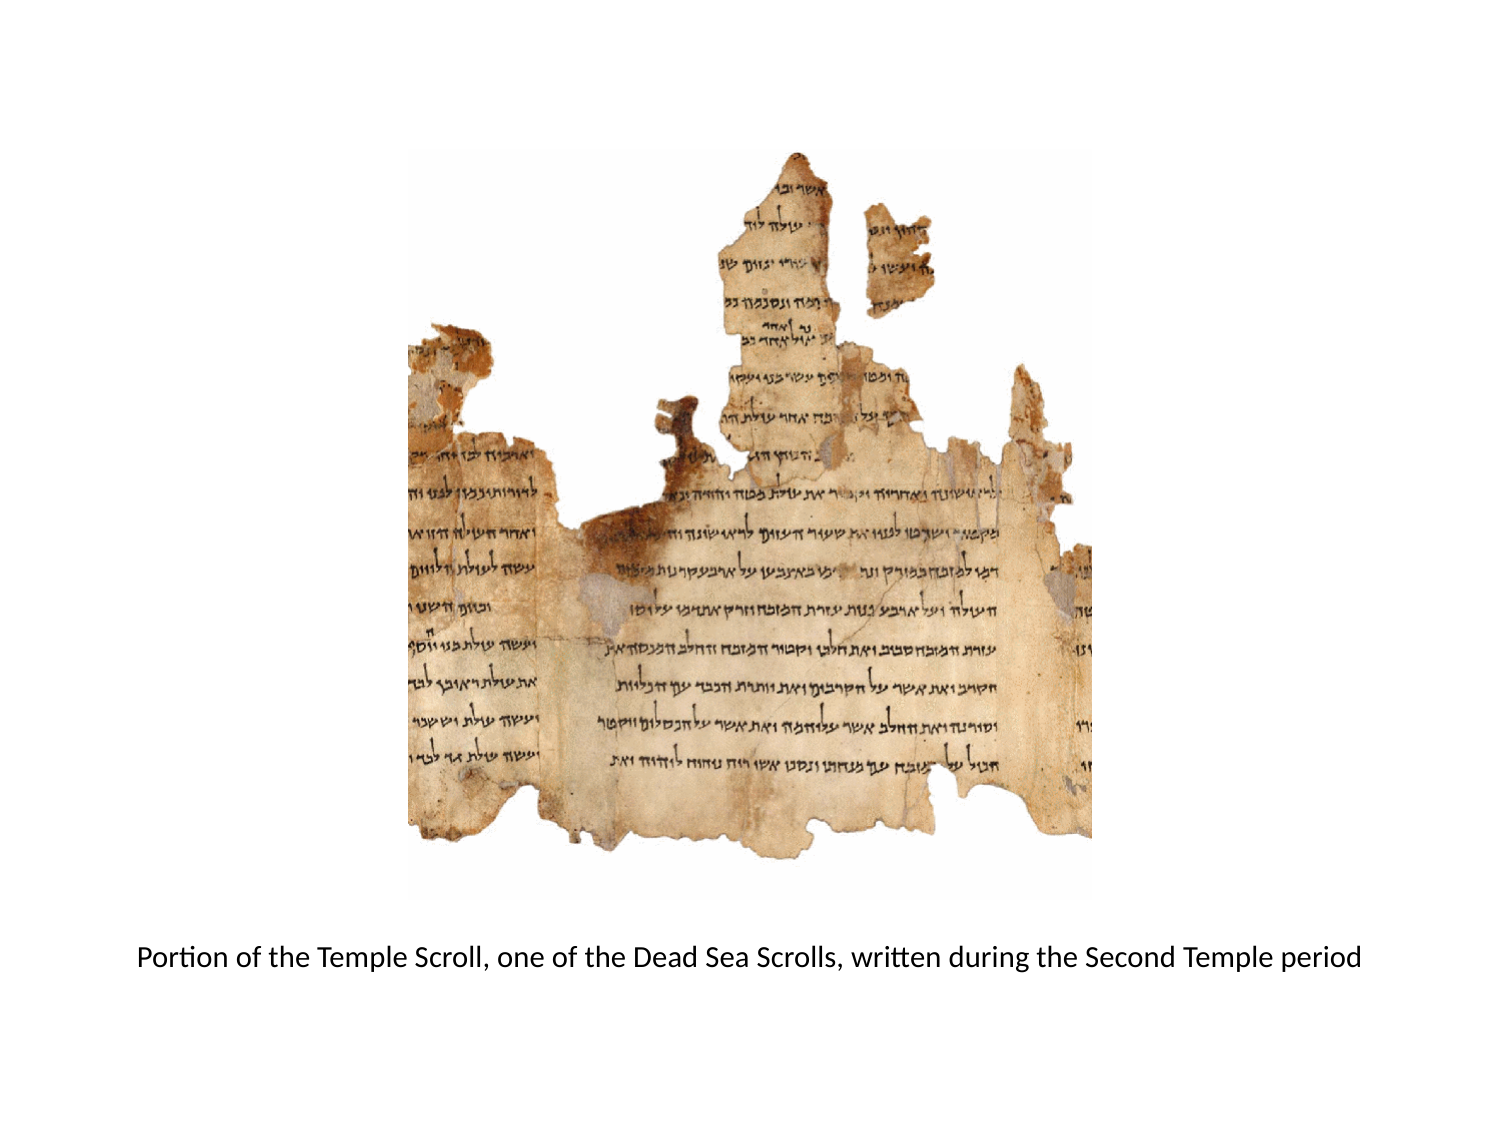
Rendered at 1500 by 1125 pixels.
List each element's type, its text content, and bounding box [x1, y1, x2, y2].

picture [408, 149, 1092, 901]
text_box Portion of the Temple Scroll, one of the Dead Sea Scrolls, written during the Second Temple period [122, 929, 1378, 982]
